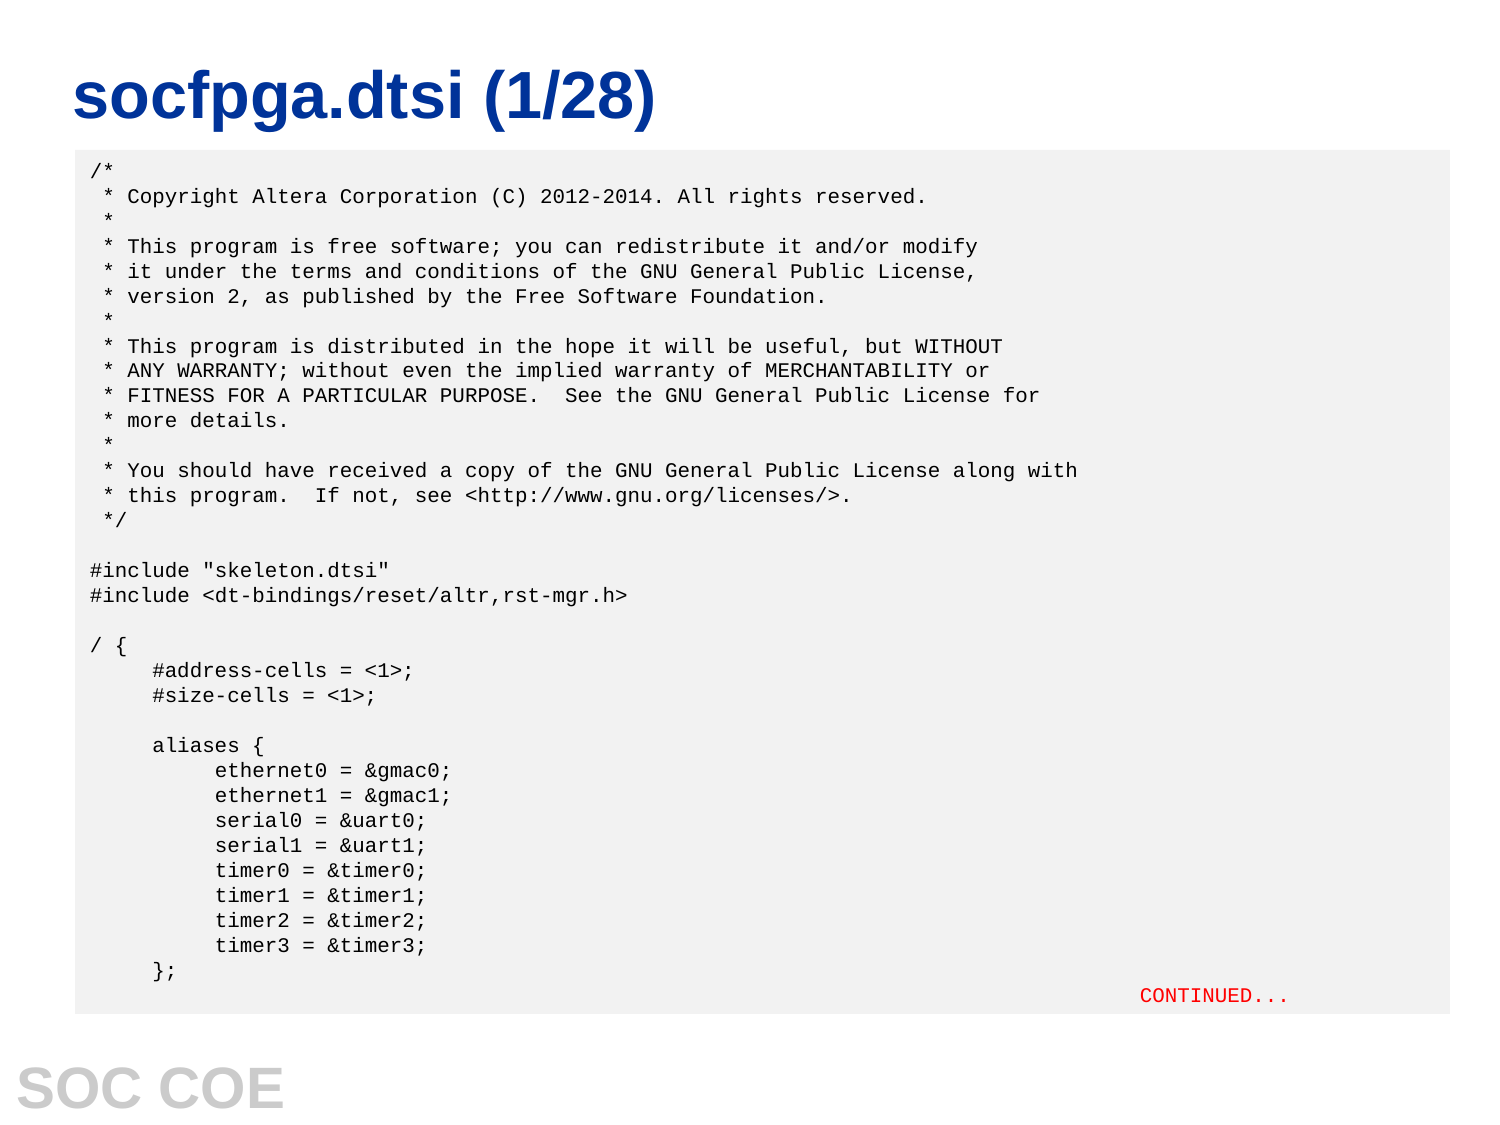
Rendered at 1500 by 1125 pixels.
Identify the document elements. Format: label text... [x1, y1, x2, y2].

text_box /* * Copyright Altera Corporation (C) 2012-2014. All rights reserved. * * This program is free software; you can redistribute it and/or modify * it under the terms and conditions of the GNU General Public License, * version 2, as published by the Free Software Foundation. * * This program is distributed in the hope it will be useful, but WITHOUT * ANY WARRANTY; without even the implied warranty of MERCHANTABILITY or * FITNESS FOR A PARTICULAR PURPOSE. See the GNU General Public License for * more details. * * You should have received a copy of the GNU General Public License along with * this program. If not, see <http://www.gnu.org/licenses/>. */ #include "skeleton.dtsi" #include <dt-bindings/reset/altr,rst-mgr.h> / { #address-cells = <1>; #size-cells = <1>; aliases { ethernet0 = &gmac0; ethernet1 = &gmac1; serial0 = &uart0; serial1 = &uart1; timer0 = &timer0; timer1 = &timer1; timer2 = &timer2; timer3 = &timer3; }; CONTINUED... [75, 149, 1450, 1014]
title socfpga.dtsi (1/28) [57, 44, 1425, 195]
